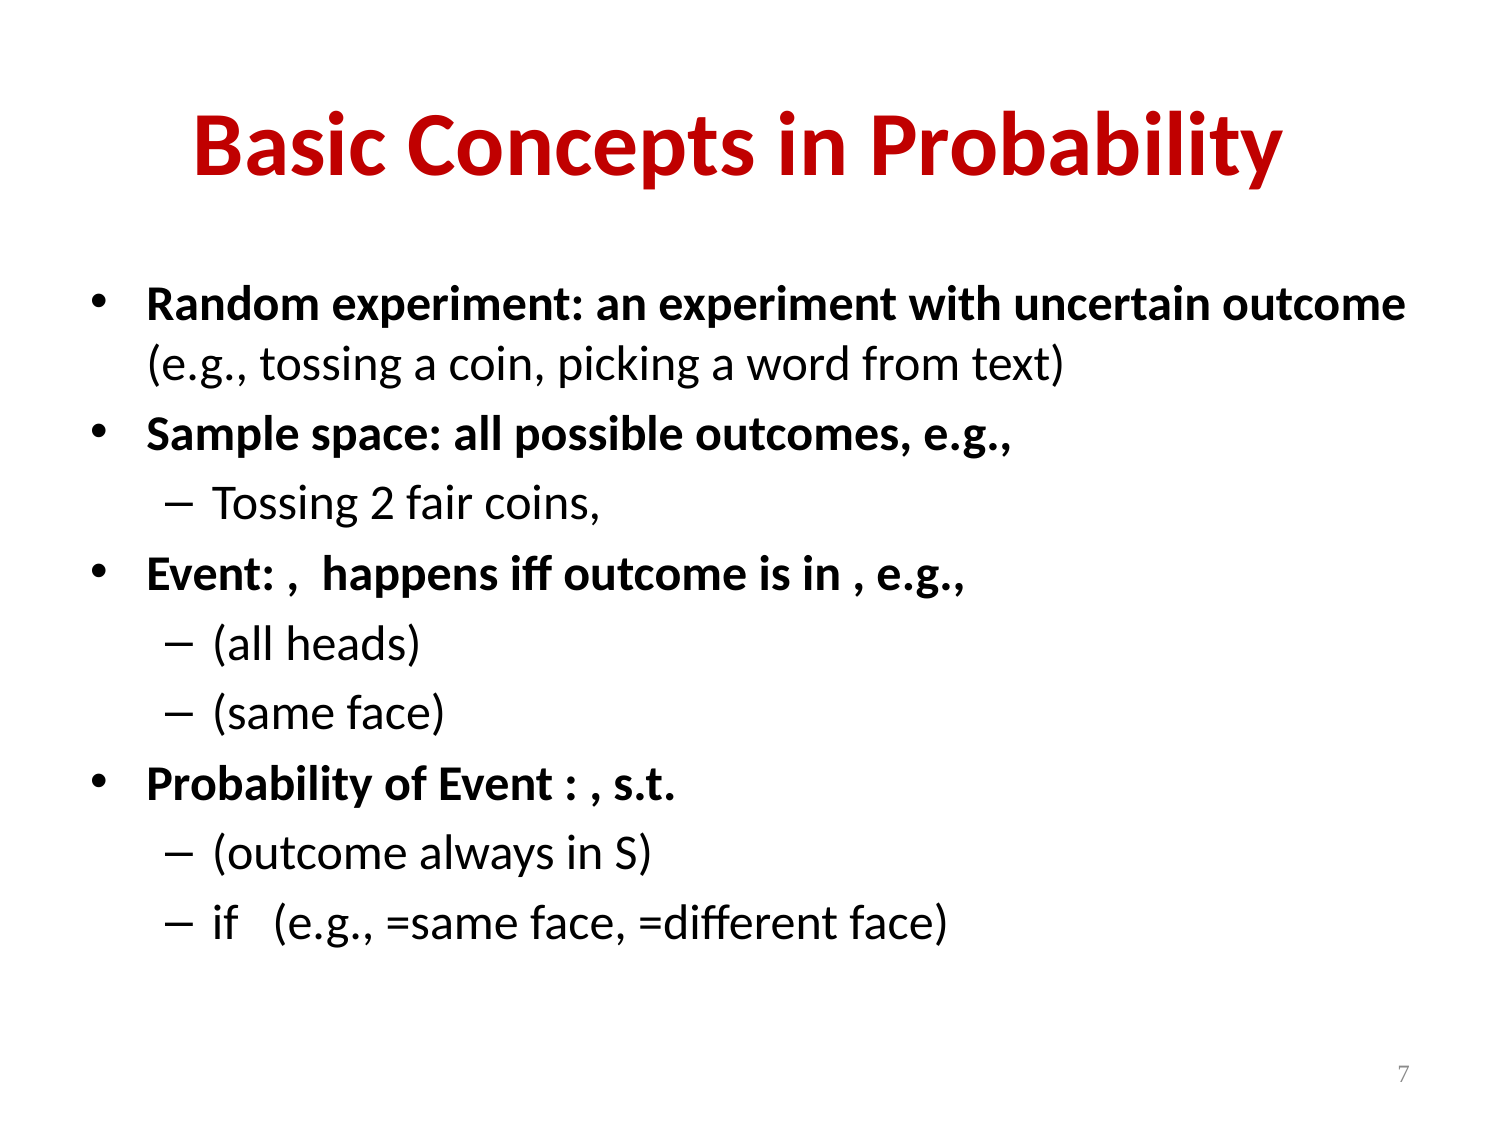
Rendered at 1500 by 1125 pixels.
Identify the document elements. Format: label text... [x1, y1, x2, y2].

slide_number 7 [1074, 1042, 1425, 1103]
title Basic Concepts in Probability [75, 45, 1425, 233]
